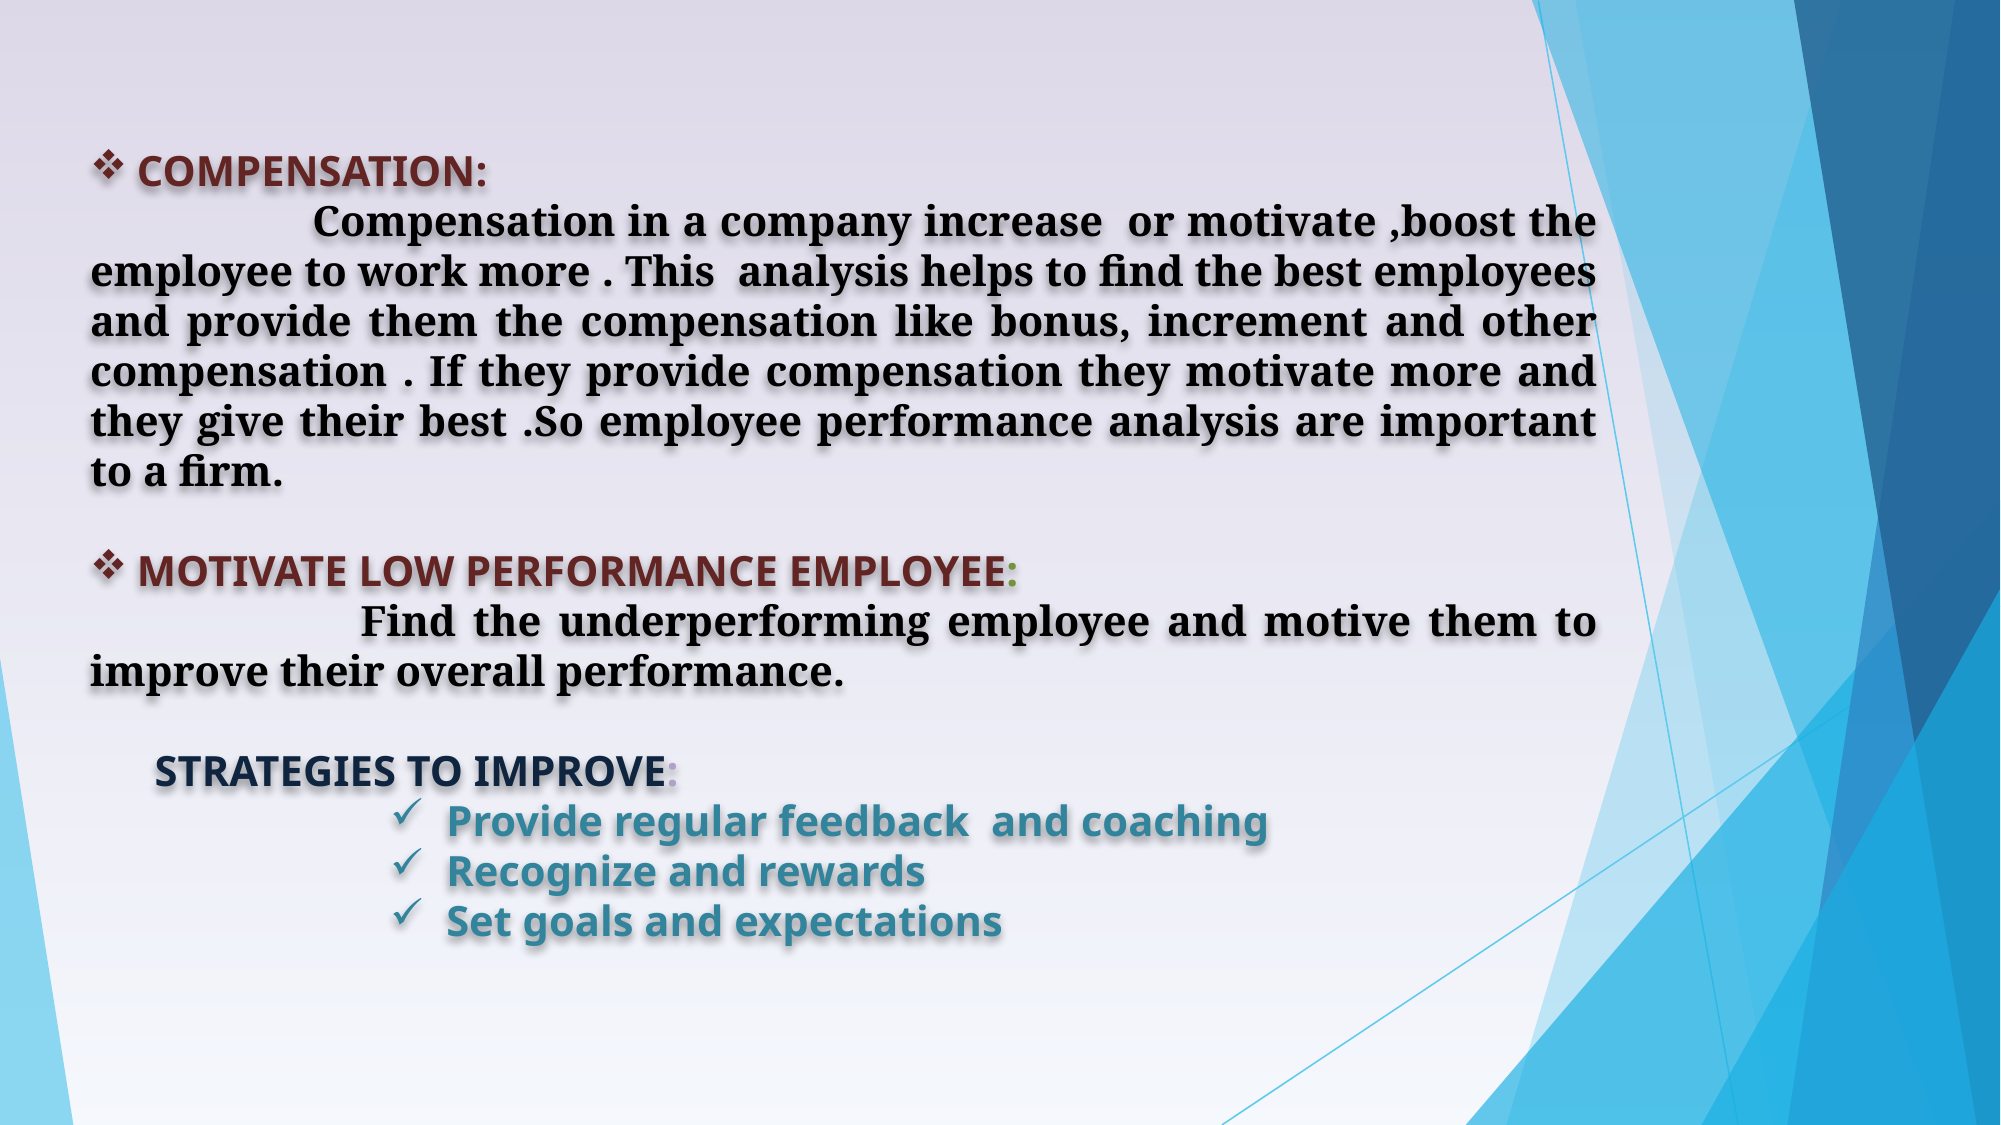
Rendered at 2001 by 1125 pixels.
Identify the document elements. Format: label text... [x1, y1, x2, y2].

text_box COMPENSATION: Compensation in a company increase or motivate ,boost the employee to work more . This analysis helps to find the best employees and provide them the compensation like bonus, increment and other compensation . If they provide compensation they motivate more and they give their best .So employee performance analysis are important to a firm. MOTIVATE LOW PERFORMANCE EMPLOYEE: Find the underperforming employee and motive them to improve their overall performance. STRATEGIES TO IMPROVE: Provide regular feedback and coaching Recognize and rewards Set goals and expectations [75, 137, 1613, 953]
